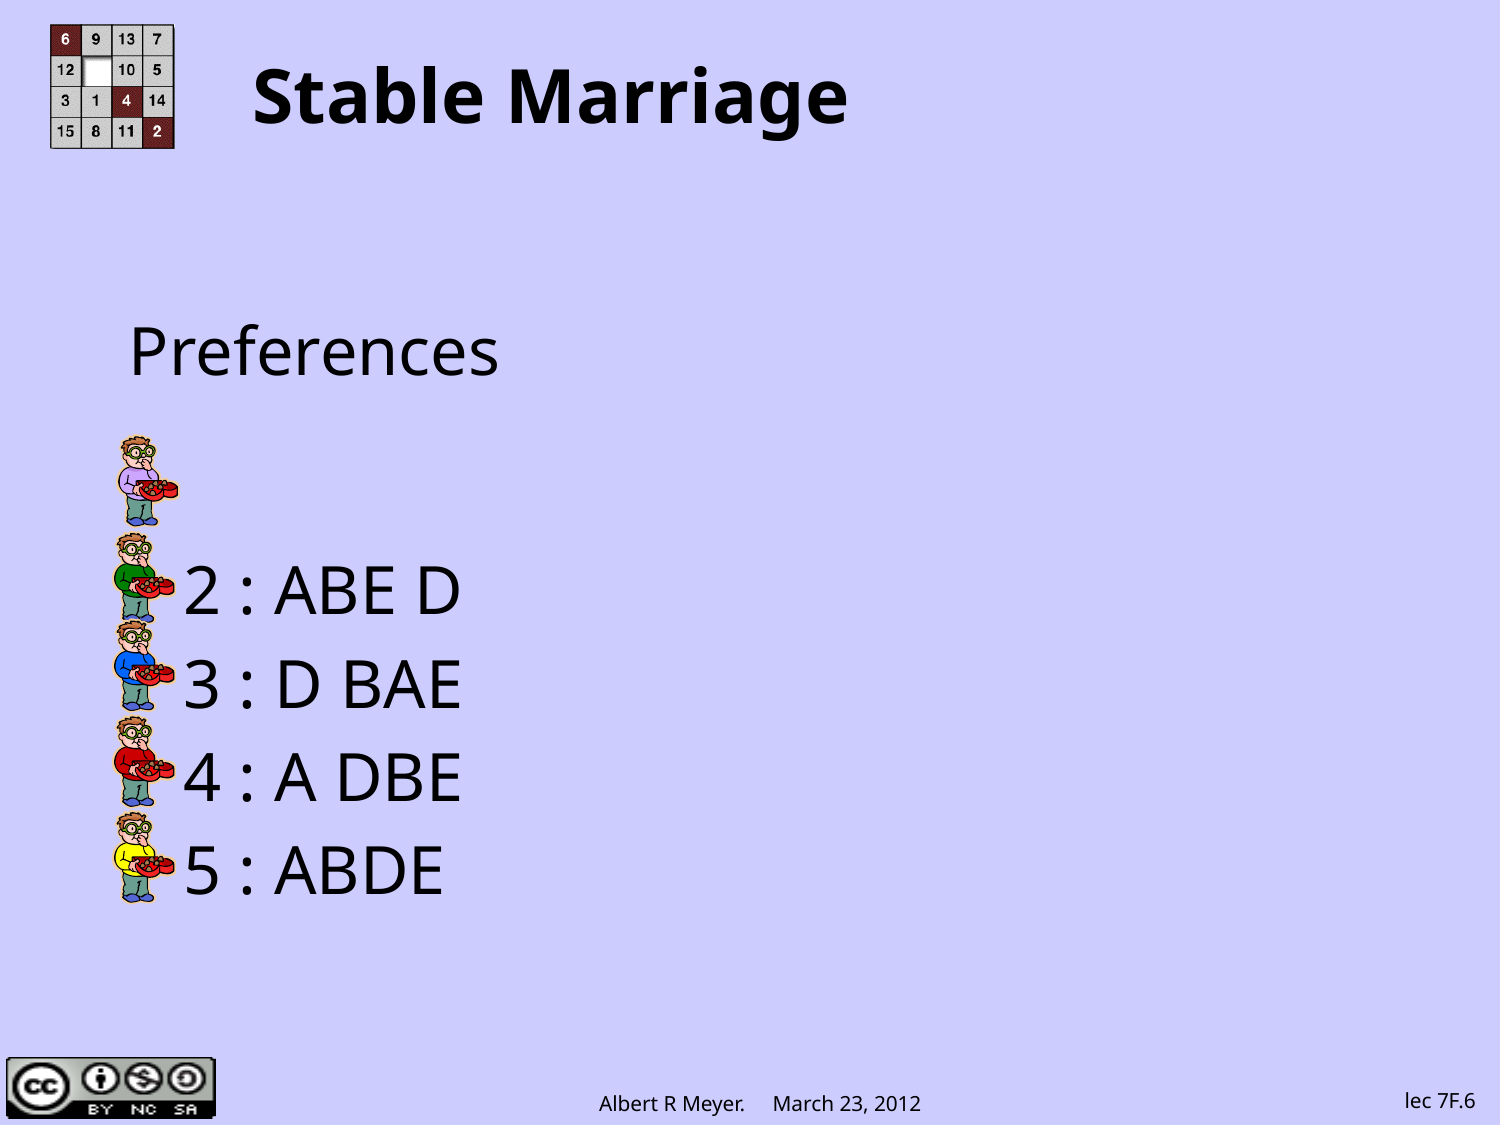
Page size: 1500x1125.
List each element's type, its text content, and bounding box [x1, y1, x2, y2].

text_box 2 : ABE D 3 : D BAE 4 : A DBE 5 : ABDE [168, 354, 598, 916]
picture [6, 1057, 216, 1119]
slide_number lec 7F.6 [1247, 1079, 1491, 1121]
text_box Preferences [113, 301, 516, 396]
picture [50, 24, 175, 149]
title Stable Marriage [237, 0, 1476, 188]
picture [111, 432, 182, 906]
